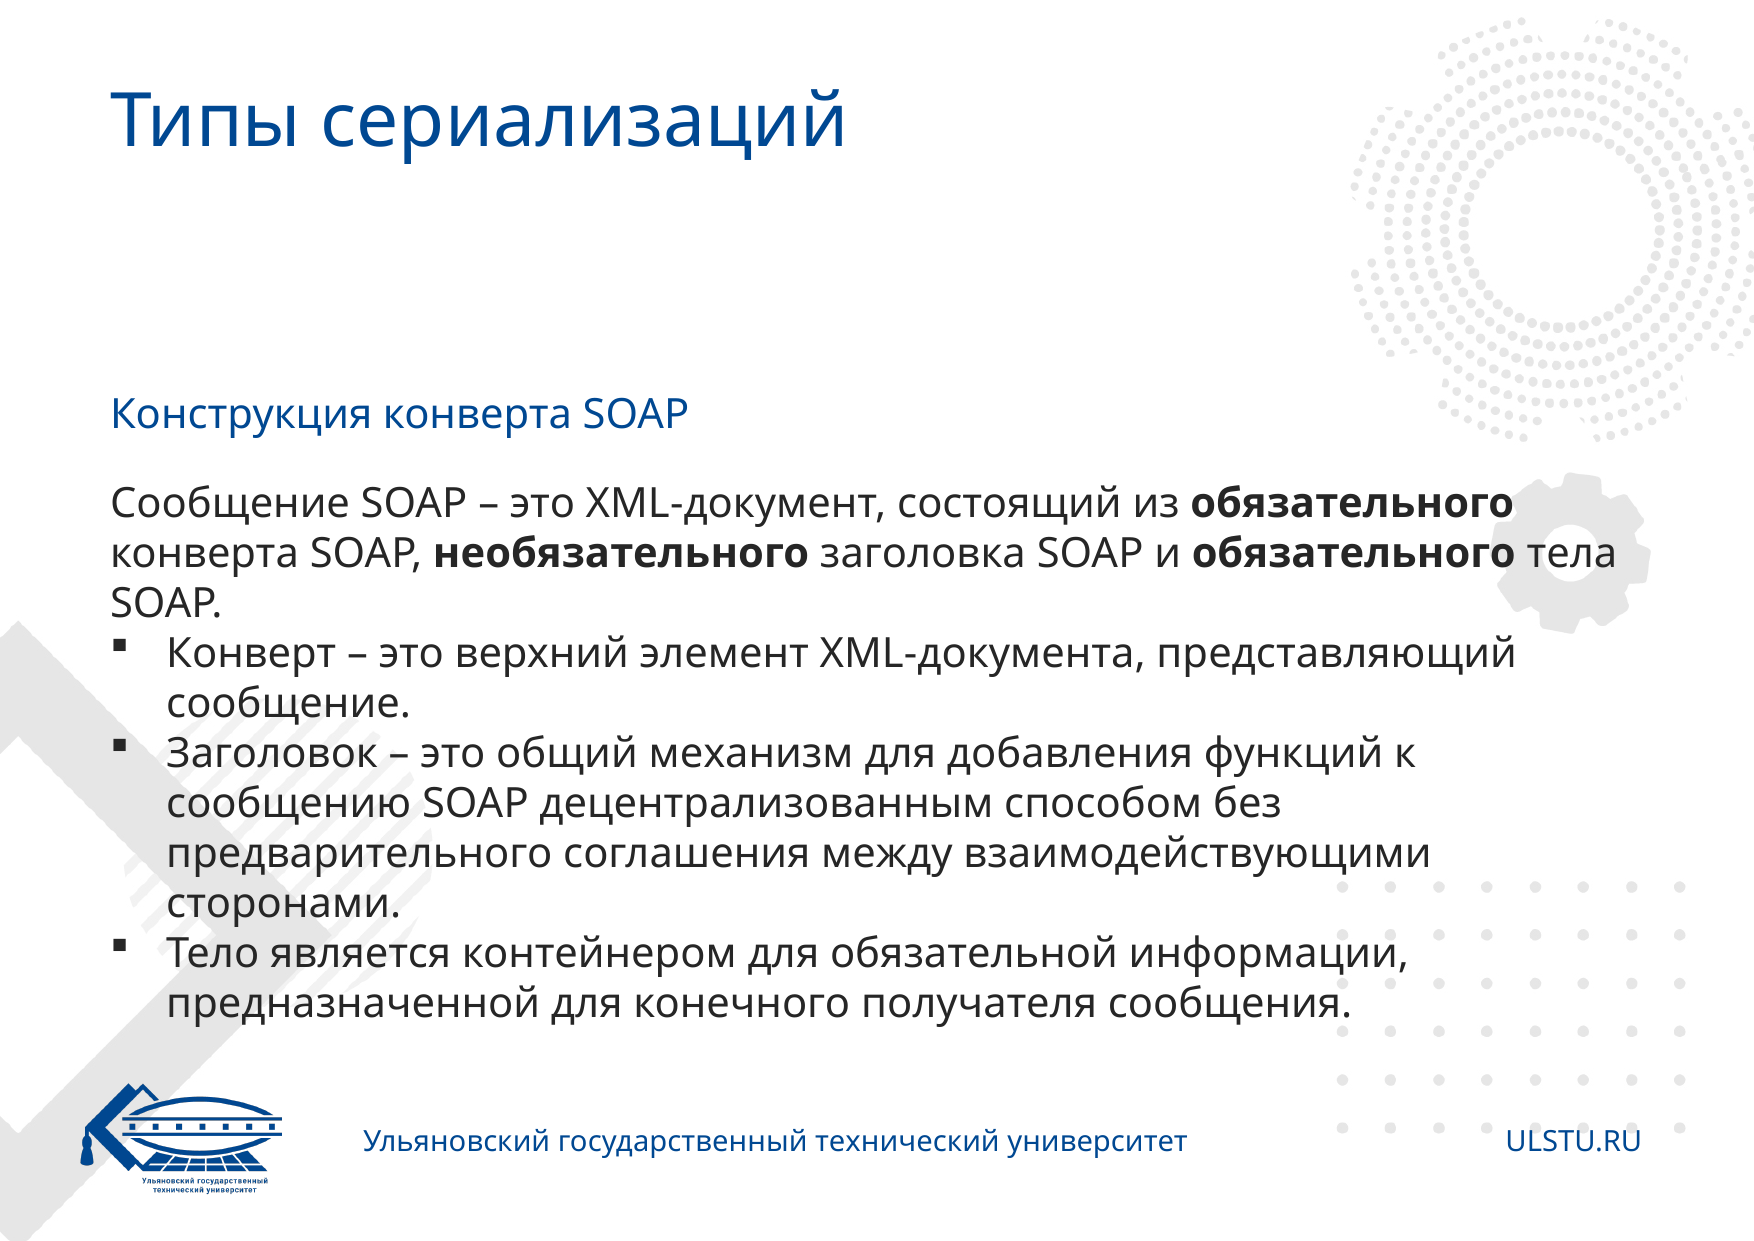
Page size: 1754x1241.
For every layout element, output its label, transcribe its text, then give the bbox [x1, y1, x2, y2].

text_box Ульяновский государственный технический университет [348, 1114, 1278, 1174]
text_box Сообщение SOAP – это XML-документ, состоящий из обязательного конверта SOAP, необязательного заголовка SOAP и обязательного тела SOAP. Конверт – это верхний элемент XML-документа, представляющий сообщение. Заголовок – это общий механизм для добавления функций к сообщению SOAP децентрализованным способом без предварительного соглашения между взаимодействующими сторонами. Тело является контейнером для обязательной информации, предназначенной для конечного получателя сообщения. [95, 468, 1682, 941]
text_box ULSTU.RU [1490, 1114, 1700, 1174]
picture [0, 0, 1754, 1241]
text_box Конструкция конверта SOAP [95, 379, 1682, 468]
text_box Типы сериализаций [95, 64, 1682, 183]
